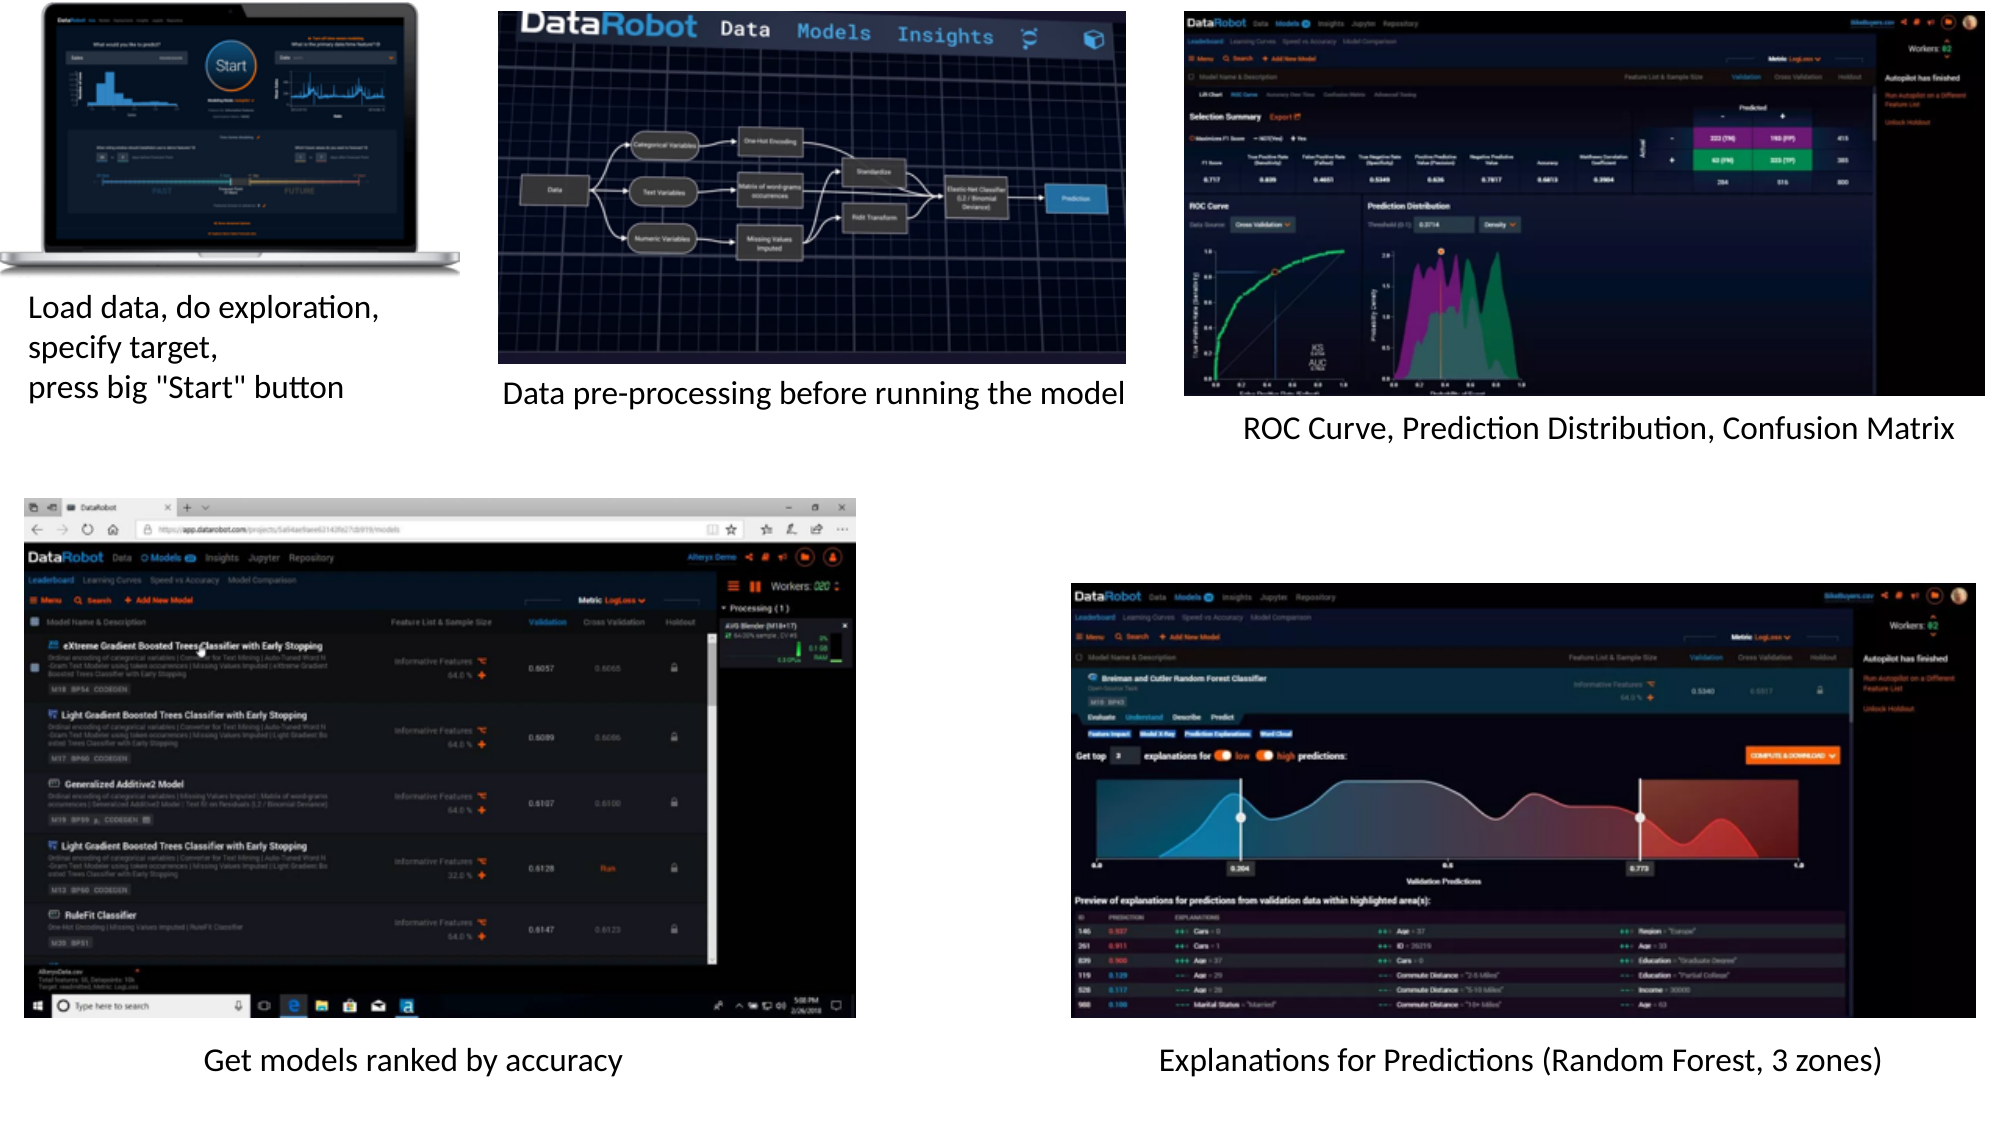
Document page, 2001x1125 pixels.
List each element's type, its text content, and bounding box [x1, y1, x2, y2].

picture [498, 11, 1126, 364]
text_box Data pre-processing before running the model [487, 363, 1142, 419]
text_box Get models ranked by accuracy [189, 1030, 639, 1086]
text_box ROC Curve, Prediction Distribution, Confusion Matrix [1228, 398, 1971, 454]
picture [1184, 11, 1985, 396]
picture [24, 498, 856, 1018]
picture [1071, 583, 1976, 1018]
text_box Explanations for Predictions (Random Forest, 3 zones) [1144, 1030, 1899, 1086]
picture [0, 2, 460, 278]
text_box Load data, do exploration, specify target, press big "Start" button [13, 278, 403, 413]
